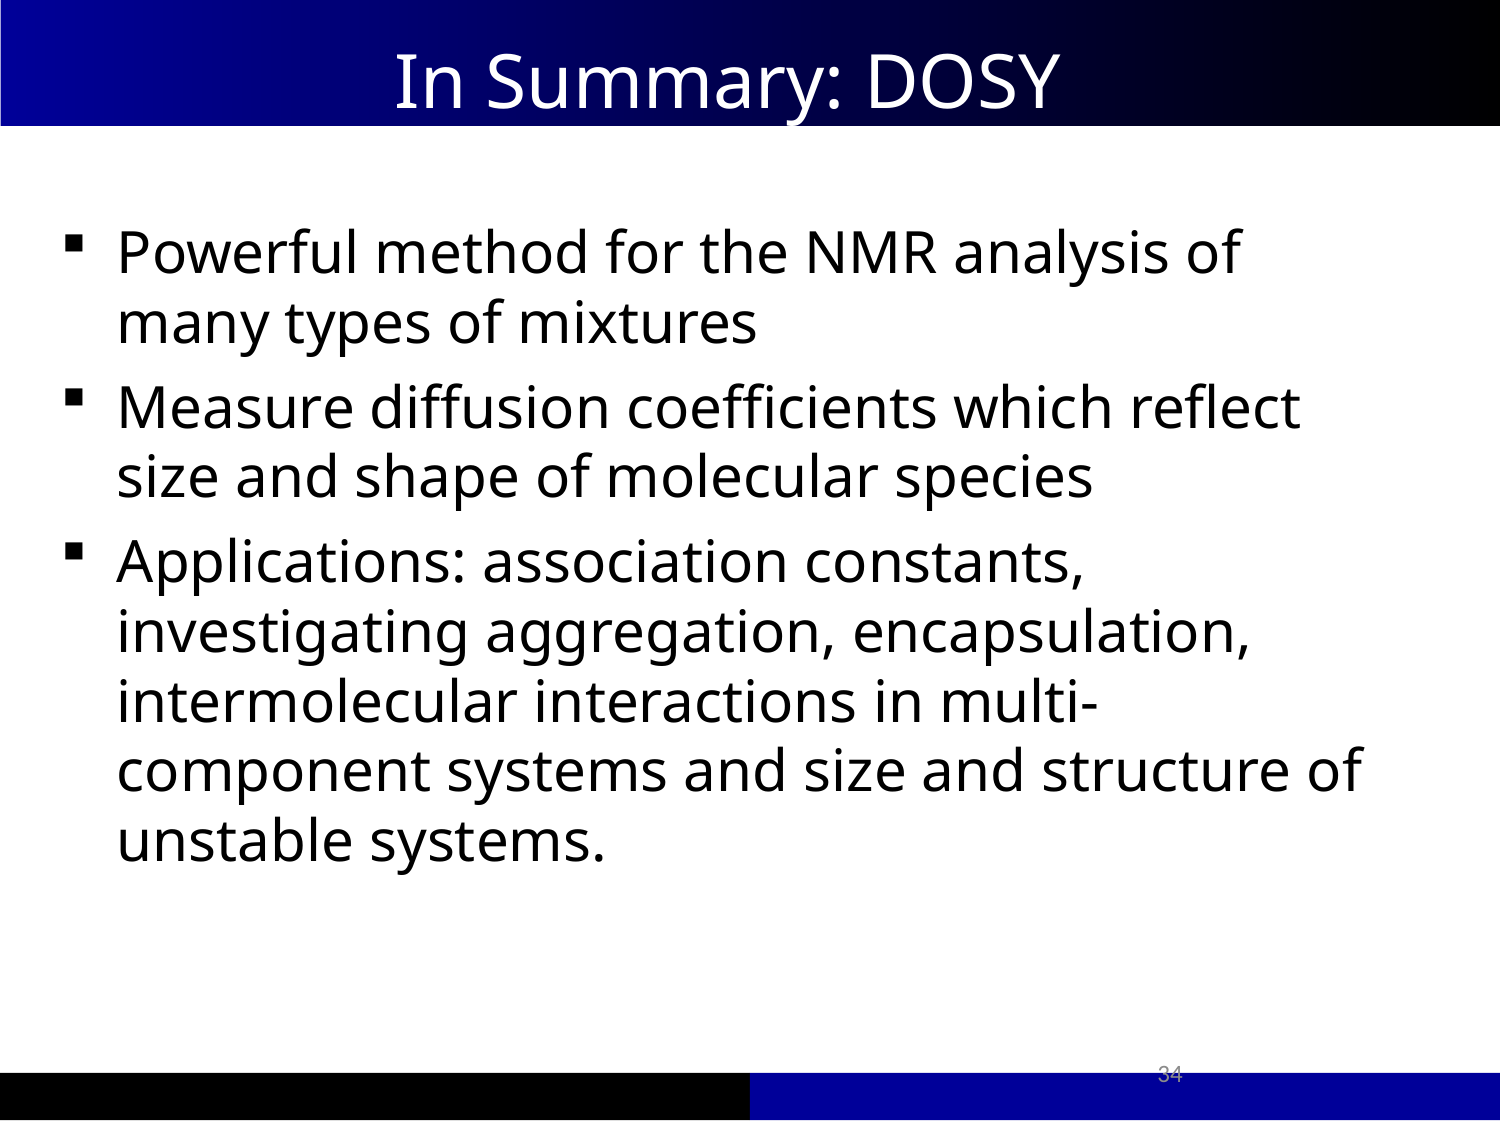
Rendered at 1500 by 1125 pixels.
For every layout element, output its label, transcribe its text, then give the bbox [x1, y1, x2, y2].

slide_number 34 [1149, 1042, 1500, 1104]
title In Summary: DOSY [52, 0, 1404, 158]
list Powerful method for the NMR analysis of many types of mixtures Measure diffusion coefficients which reflect size and shape of molecular species Applications: association constants, investigating aggregation, encapsulation, intermolecular interactions in multi-component systems and size and structure of unstable systems. [52, 207, 1404, 1012]
